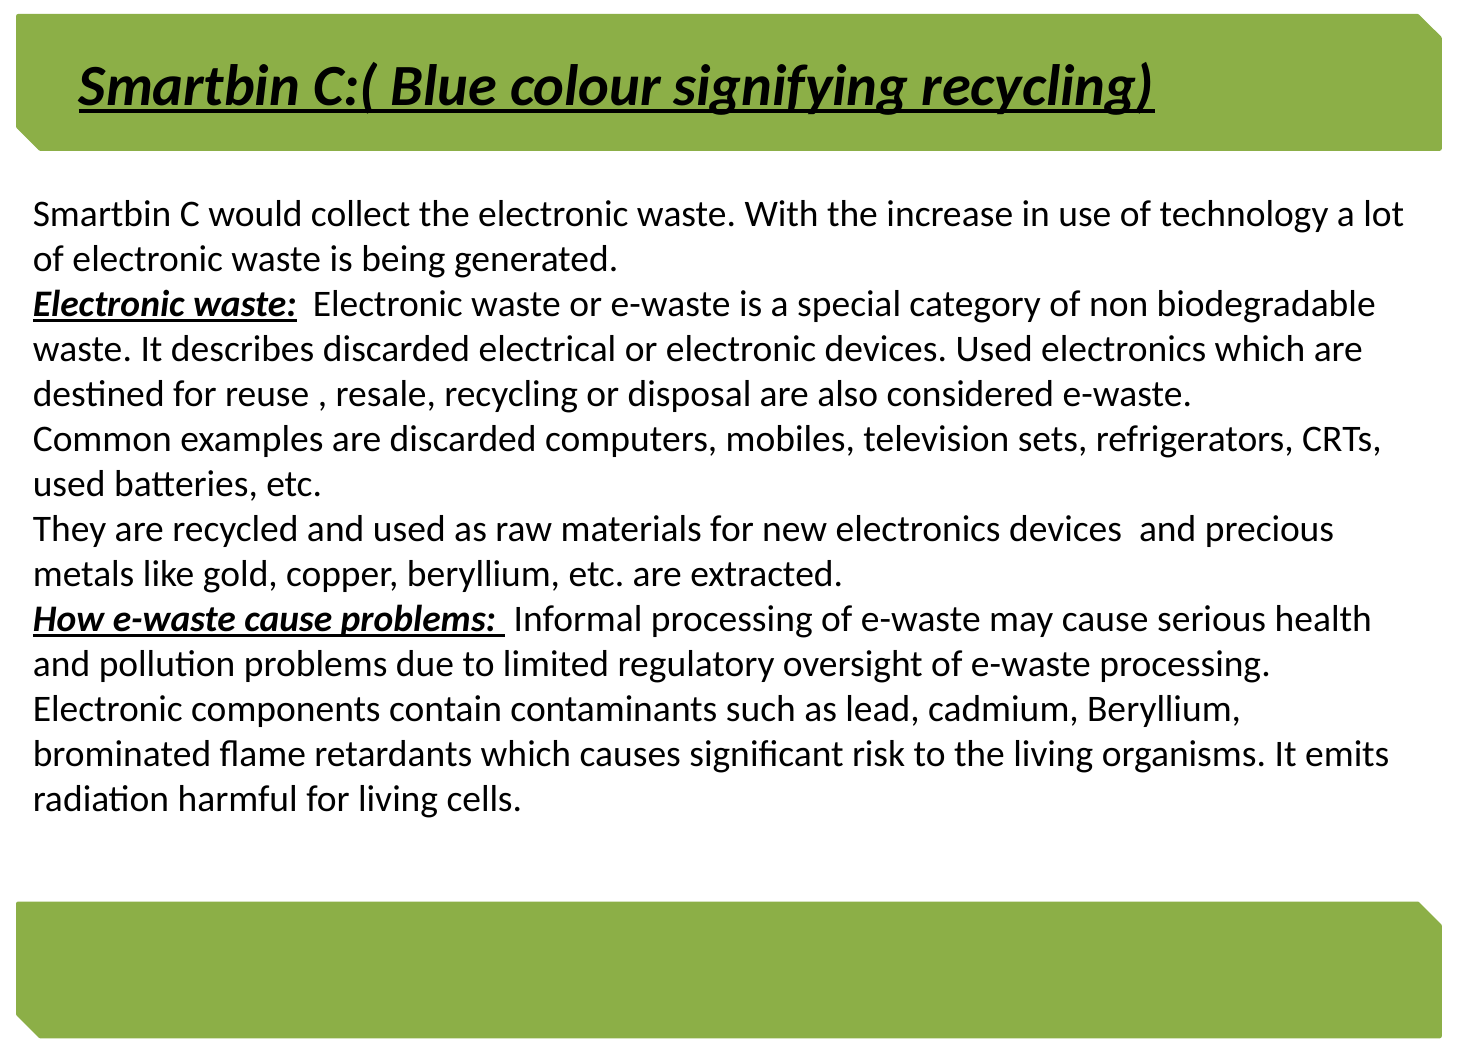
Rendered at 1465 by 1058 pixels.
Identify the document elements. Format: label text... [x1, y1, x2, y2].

text_box [16, 13, 1442, 151]
text_box Smartbin C:( Blue colour signifying recycling) [64, 39, 1340, 125]
text_box [16, 901, 1442, 1039]
text_box Smartbin C would collect the electronic waste. With the increase in use of technology a lot of electronic waste is being generated. Electronic waste: Electronic waste or e-waste is a special category of non biodegradable waste. It describes discarded electrical or electronic devices. Used electronics which are destined for reuse , resale, recycling or disposal are also considered e-waste. Common examples are discarded computers, mobiles, television sets, refrigerators, CRTs, used batteries, etc. They are recycled and used as raw materials for new electronics devices and precious metals like gold, copper, beryllium, etc. are extracted. How e-waste cause problems: Informal processing of e-waste may cause serious health and pollution problems due to limited regulatory oversight of e-waste processing. Electronic components contain contaminants such as lead, cadmium, Beryllium, brominated flame retardants which causes significant risk to the living organisms. It emits radiation harmful for living cells. [18, 136, 1440, 872]
